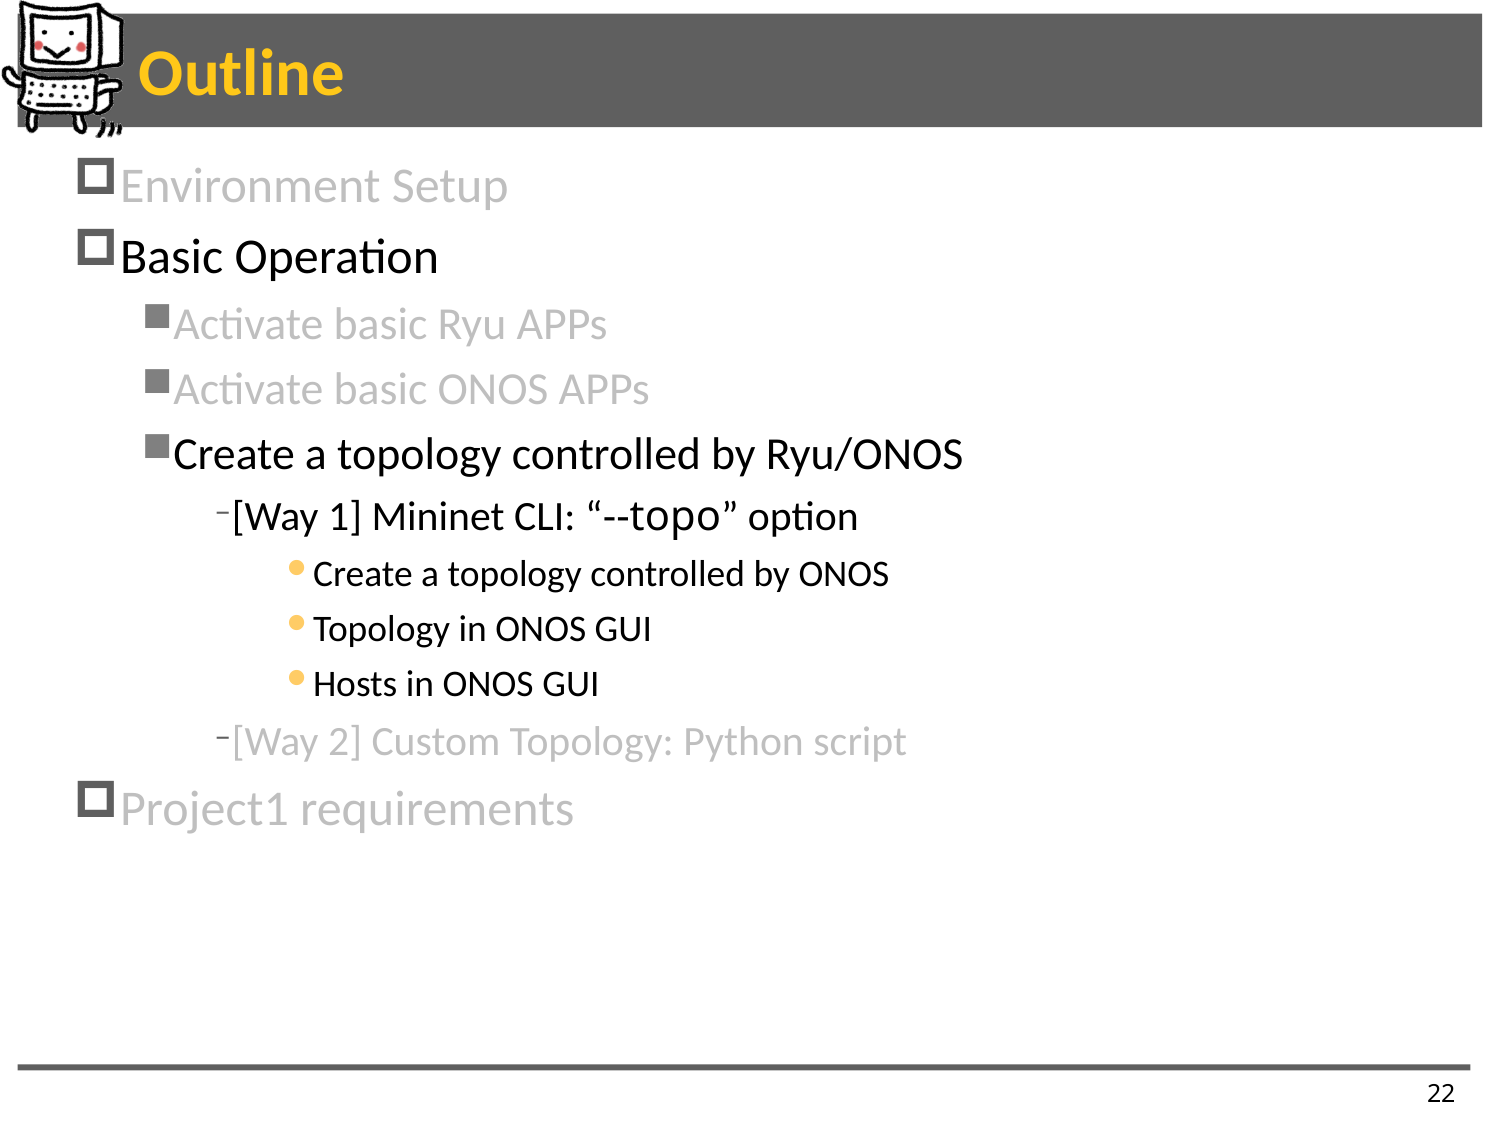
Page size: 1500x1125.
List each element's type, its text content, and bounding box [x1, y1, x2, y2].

slide_number 22 [1104, 1070, 1471, 1124]
list Environment Setup Basic Operation Activate basic Ryu APPs Activate basic ONOS APPs Create a topology controlled by Ryu/ONOS [Way 1] Mininet CLI: “--topo” option Create a topology controlled by ONOS Topology in ONOS GUI Hosts in ONOS GUI [Way 2] Custom Topology: Python script Project1 requirements [29, 137, 1471, 1071]
title Outline [123, 31, 1500, 106]
picture [0, 0, 128, 138]
